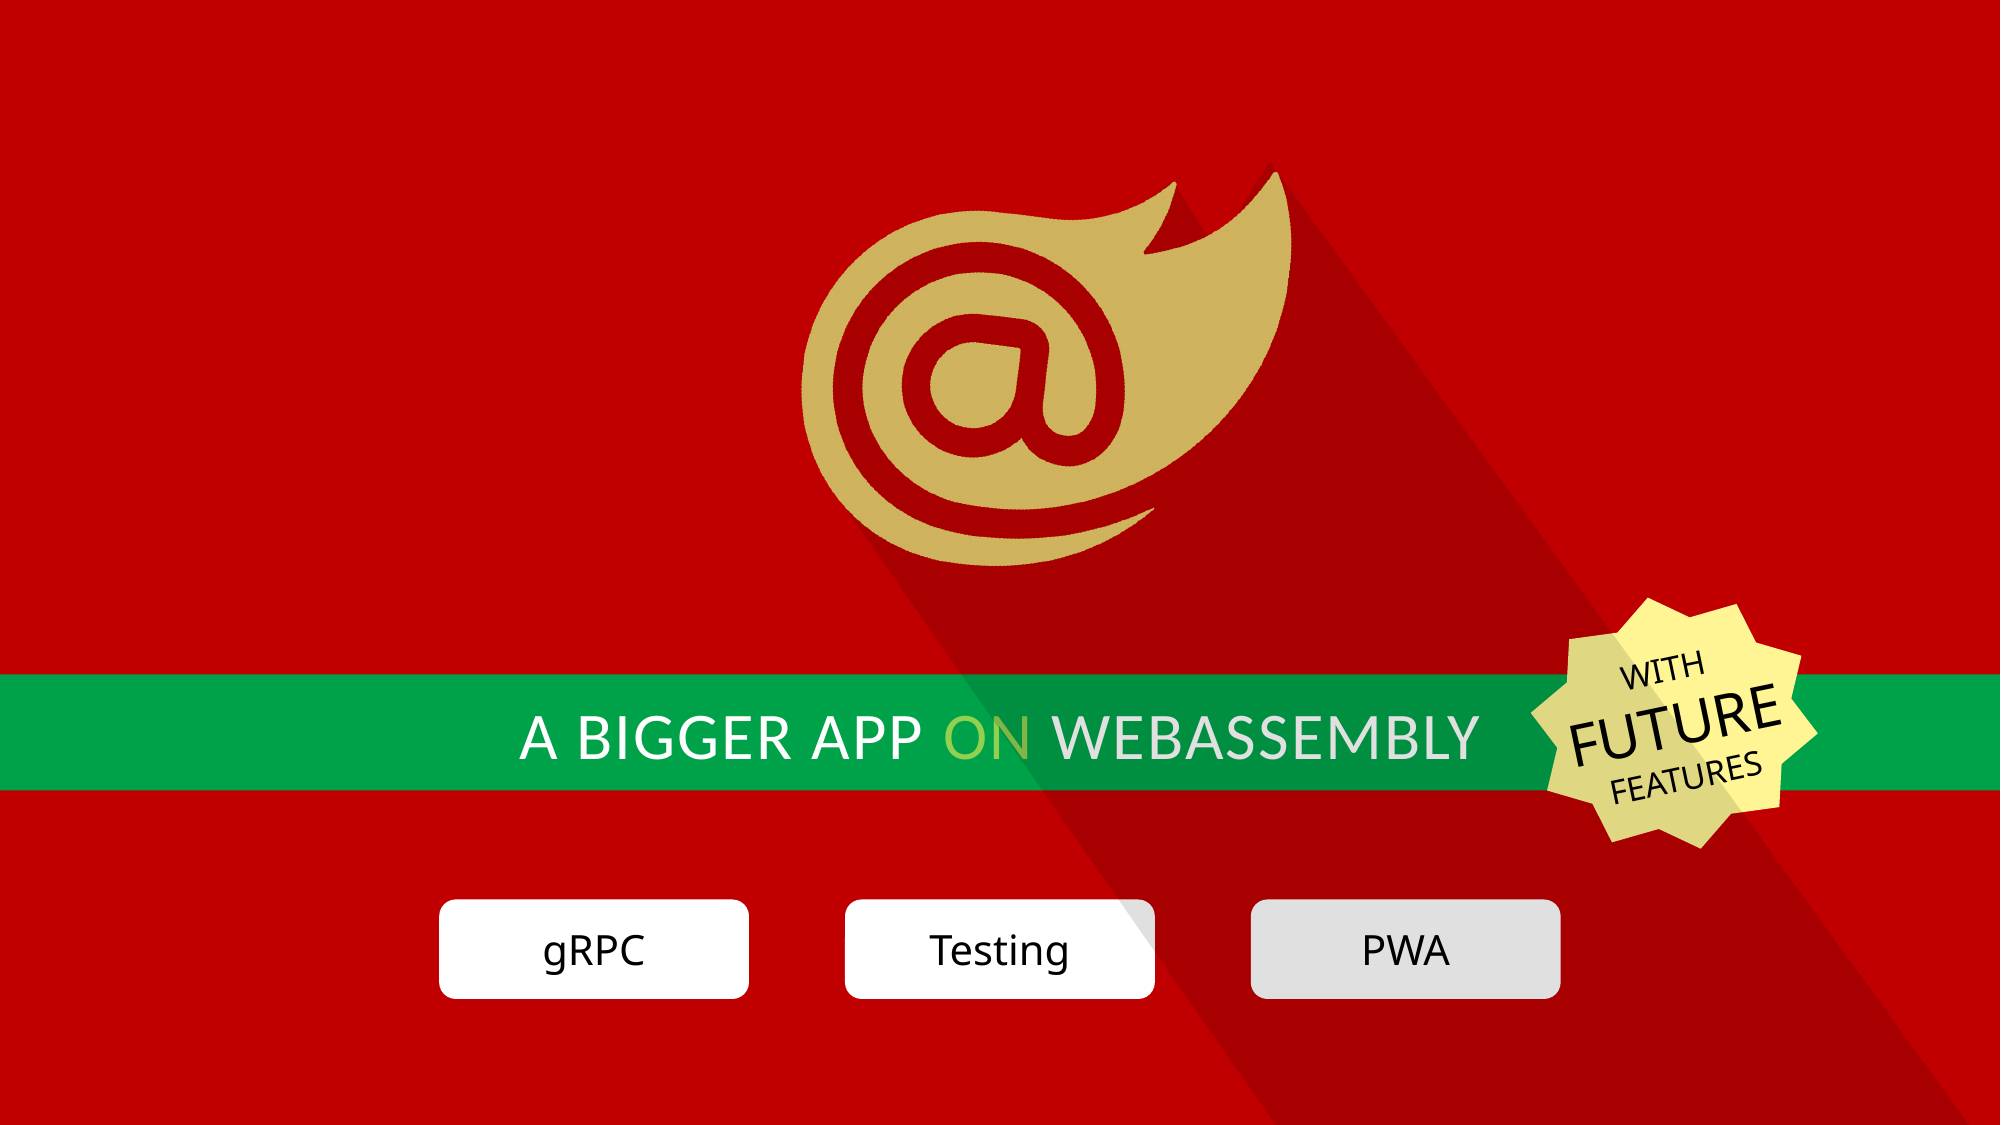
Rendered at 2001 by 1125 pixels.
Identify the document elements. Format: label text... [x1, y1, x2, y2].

text_box A BIGGER APP ON WEBASSEMBLY [1993, 673, 1999, 791]
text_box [805, 122, 1993, 1125]
text_box A BIGGER APP ON WEBASSEMBLY [0, 673, 805, 791]
text_box gRPC [438, 898, 751, 1001]
